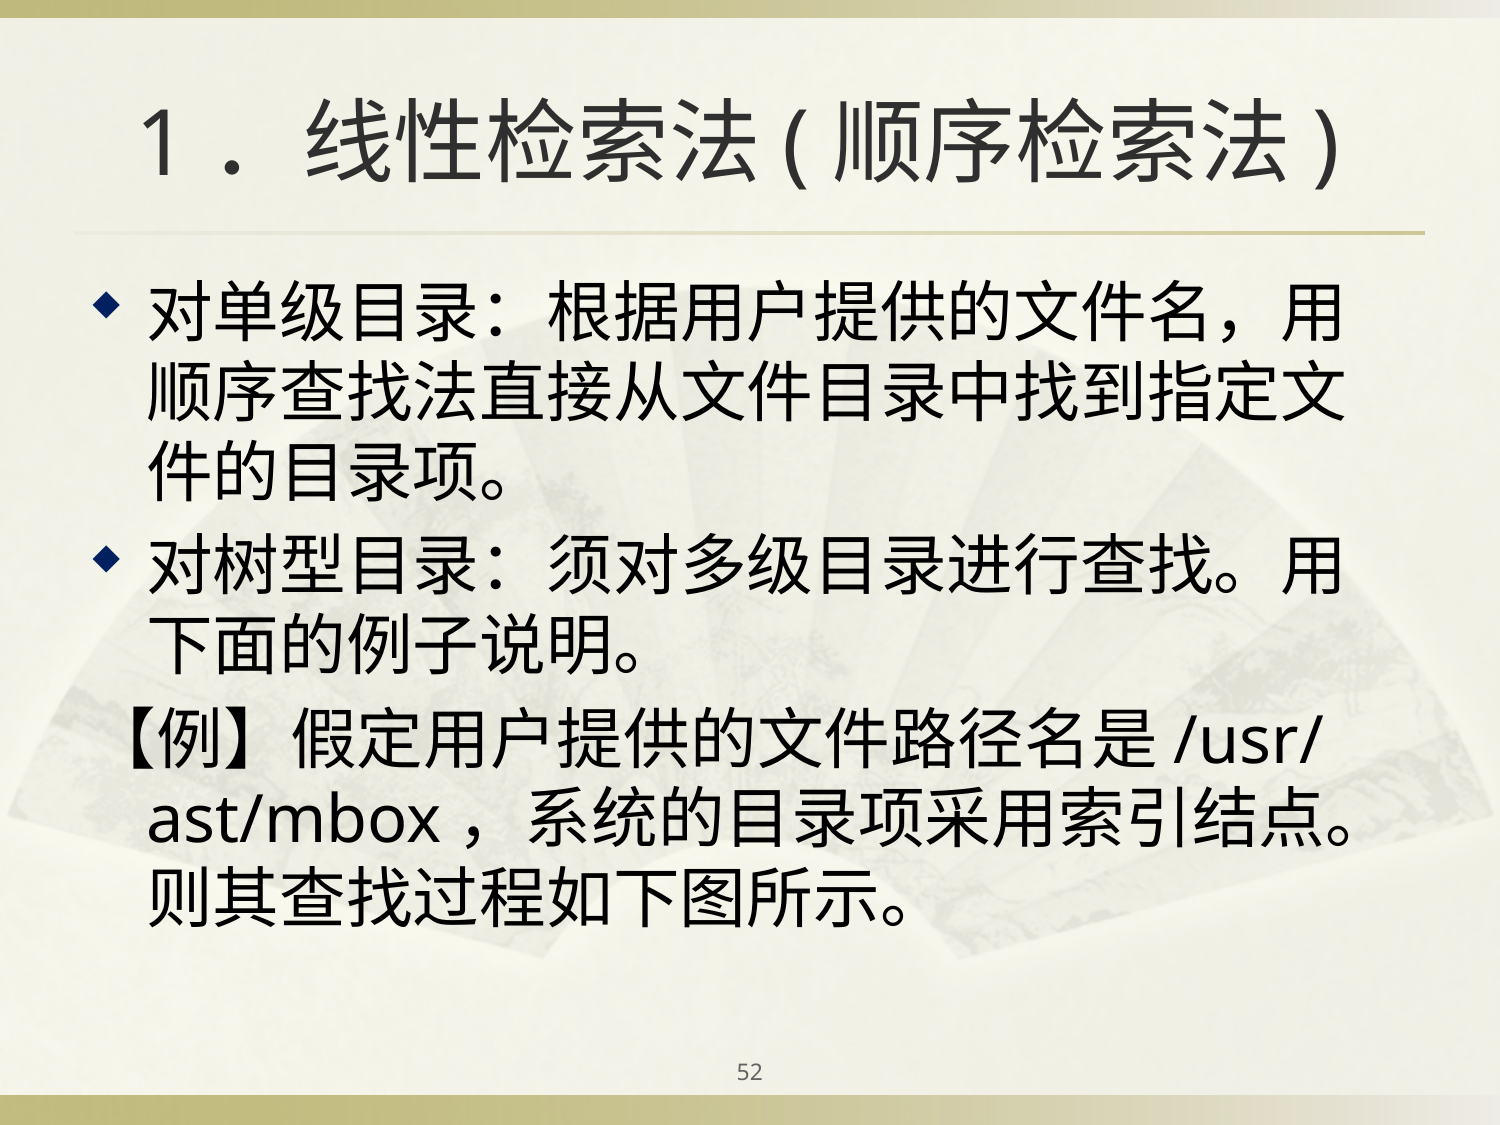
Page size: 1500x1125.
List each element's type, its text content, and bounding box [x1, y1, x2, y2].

title 1．线性检索法(顺序检索法) [75, 45, 1425, 233]
list 对单级目录：根据用户提供的文件名，用顺序查找法直接从文件目录中找到指定文件的目录项。 对树型目录：须对多级目录进行查找。用下面的例子说明。 【例】假定用户提供的文件路径名是/usr/ast/mbox，系统的目录项采用索引结点。则其查找过程如下图所示。 [75, 262, 1425, 1032]
slide_number 52 [675, 1050, 825, 1097]
